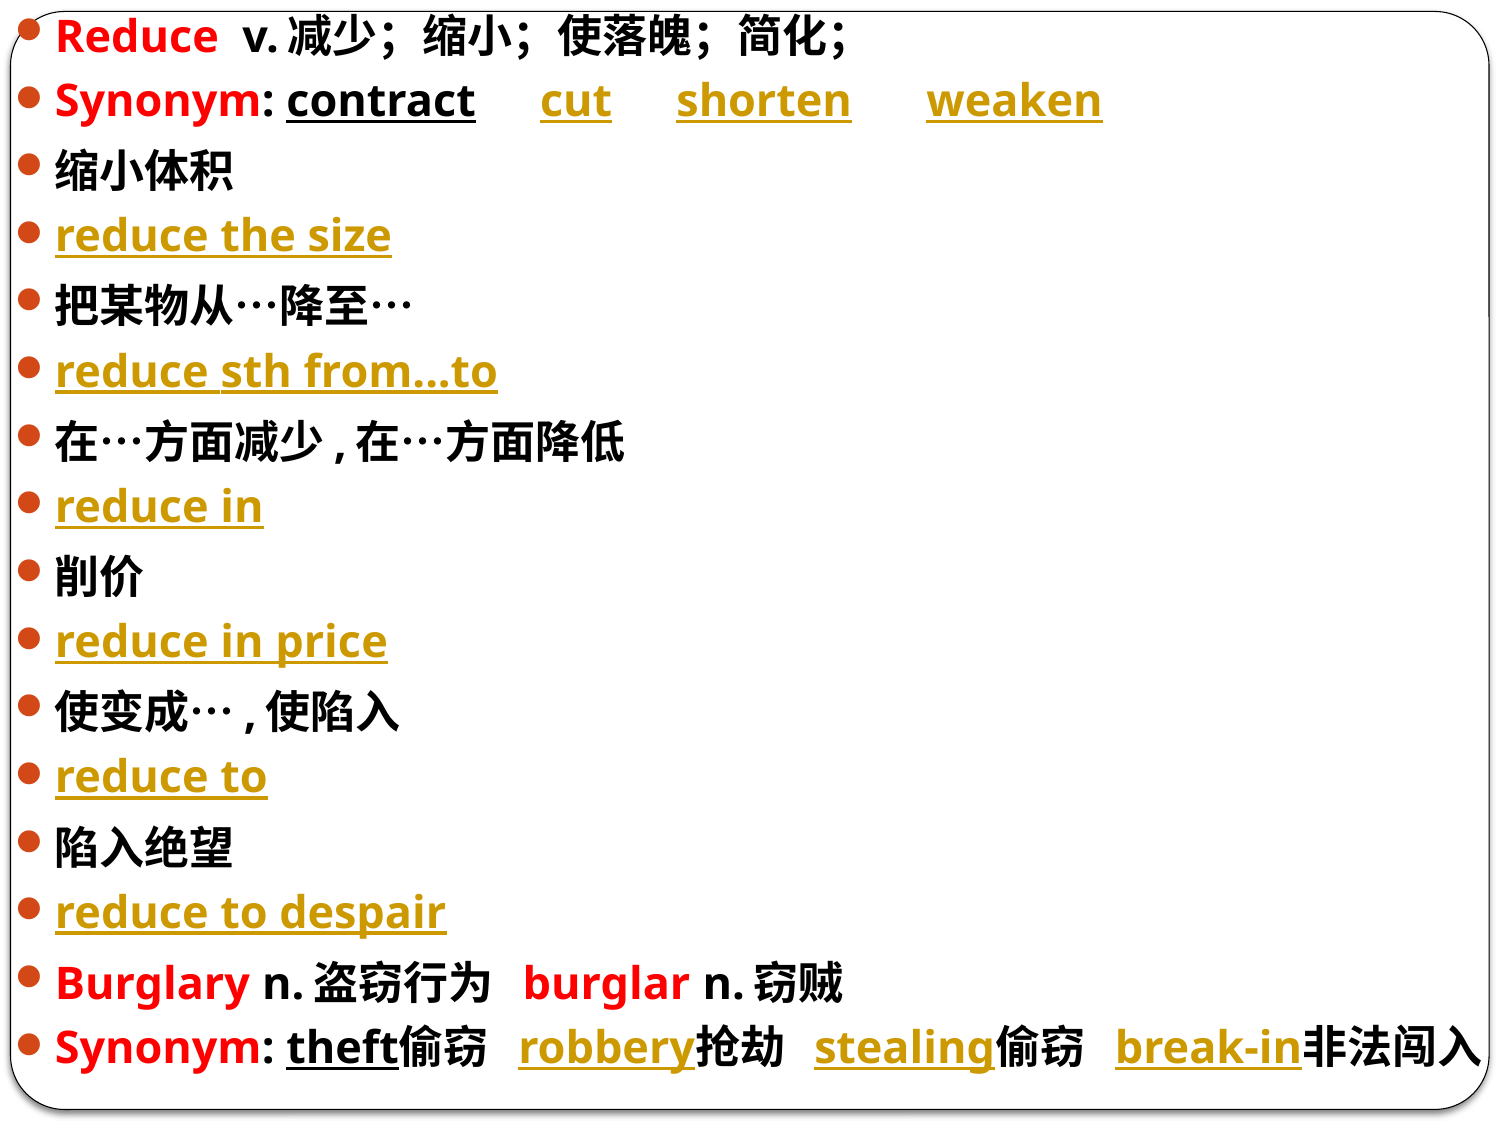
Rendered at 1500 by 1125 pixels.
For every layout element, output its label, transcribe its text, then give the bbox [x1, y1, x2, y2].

list Reduce v.减少；缩小；使落魄；简化； Synonym: contract cut shorten weaken 缩小体积 reduce the size 把某物从…降至… reduce sth from...to 在…方面减少,在…方面降低 reduce in 削价 reduce in price 使变成…,使陷入 reduce to 陷入绝望 reduce to despair Burglary n.盗窃行为 burglar n.窃贼 Synonym: theft偷窃 robbery抢劫 stealing偷窃 break-in非法闯入 [0, 0, 1500, 1125]
